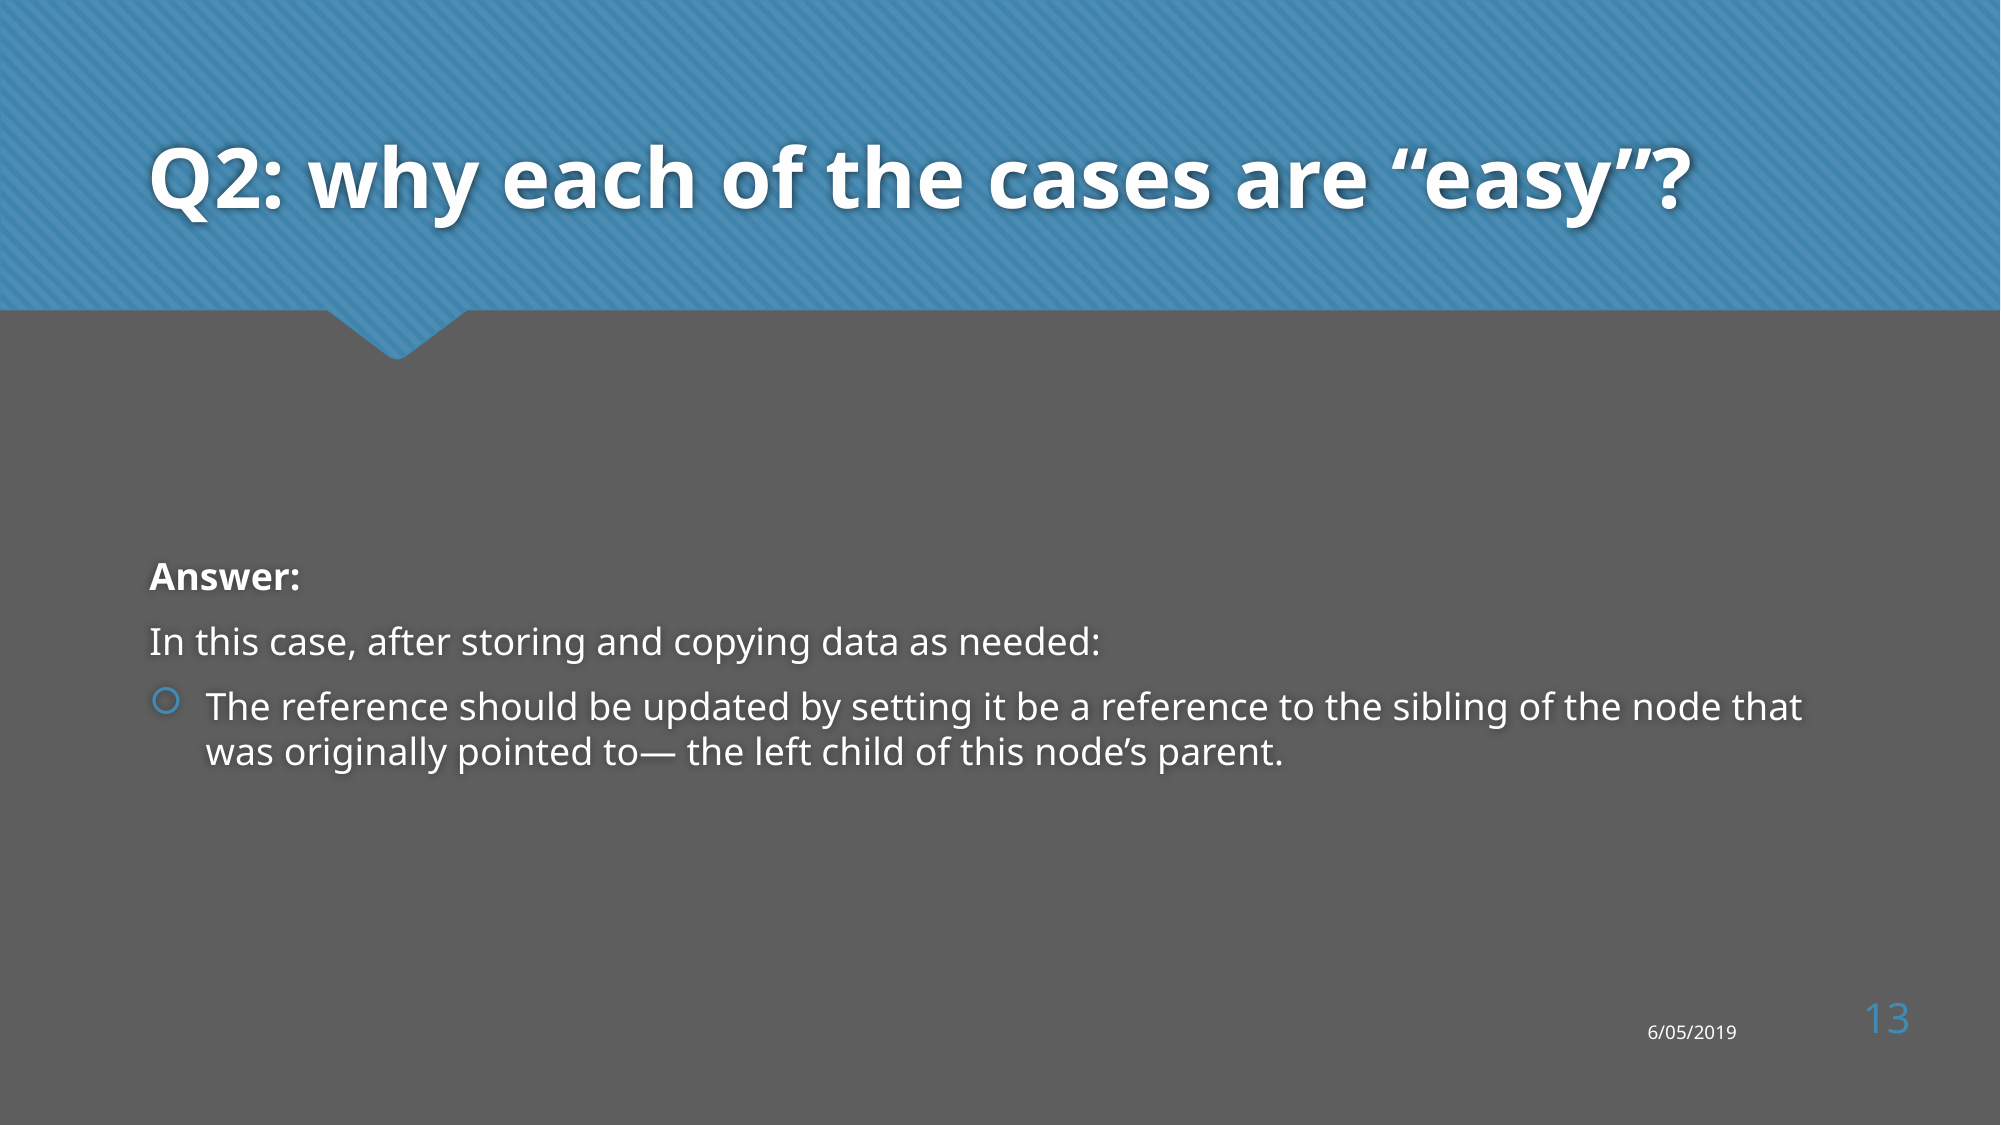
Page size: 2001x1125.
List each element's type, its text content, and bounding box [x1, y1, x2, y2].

title Q2: why each of the cases are “easy”? [132, 73, 1868, 233]
slide_number 13 [1751, 970, 1926, 1051]
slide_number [1531, 991, 1751, 1051]
list Answer: In this case, after storing and copying data as needed: The reference should be updated by setting it be a reference to the sibling of the node that was originally pointed to— the left child of this node’s parent. [134, 364, 1866, 962]
